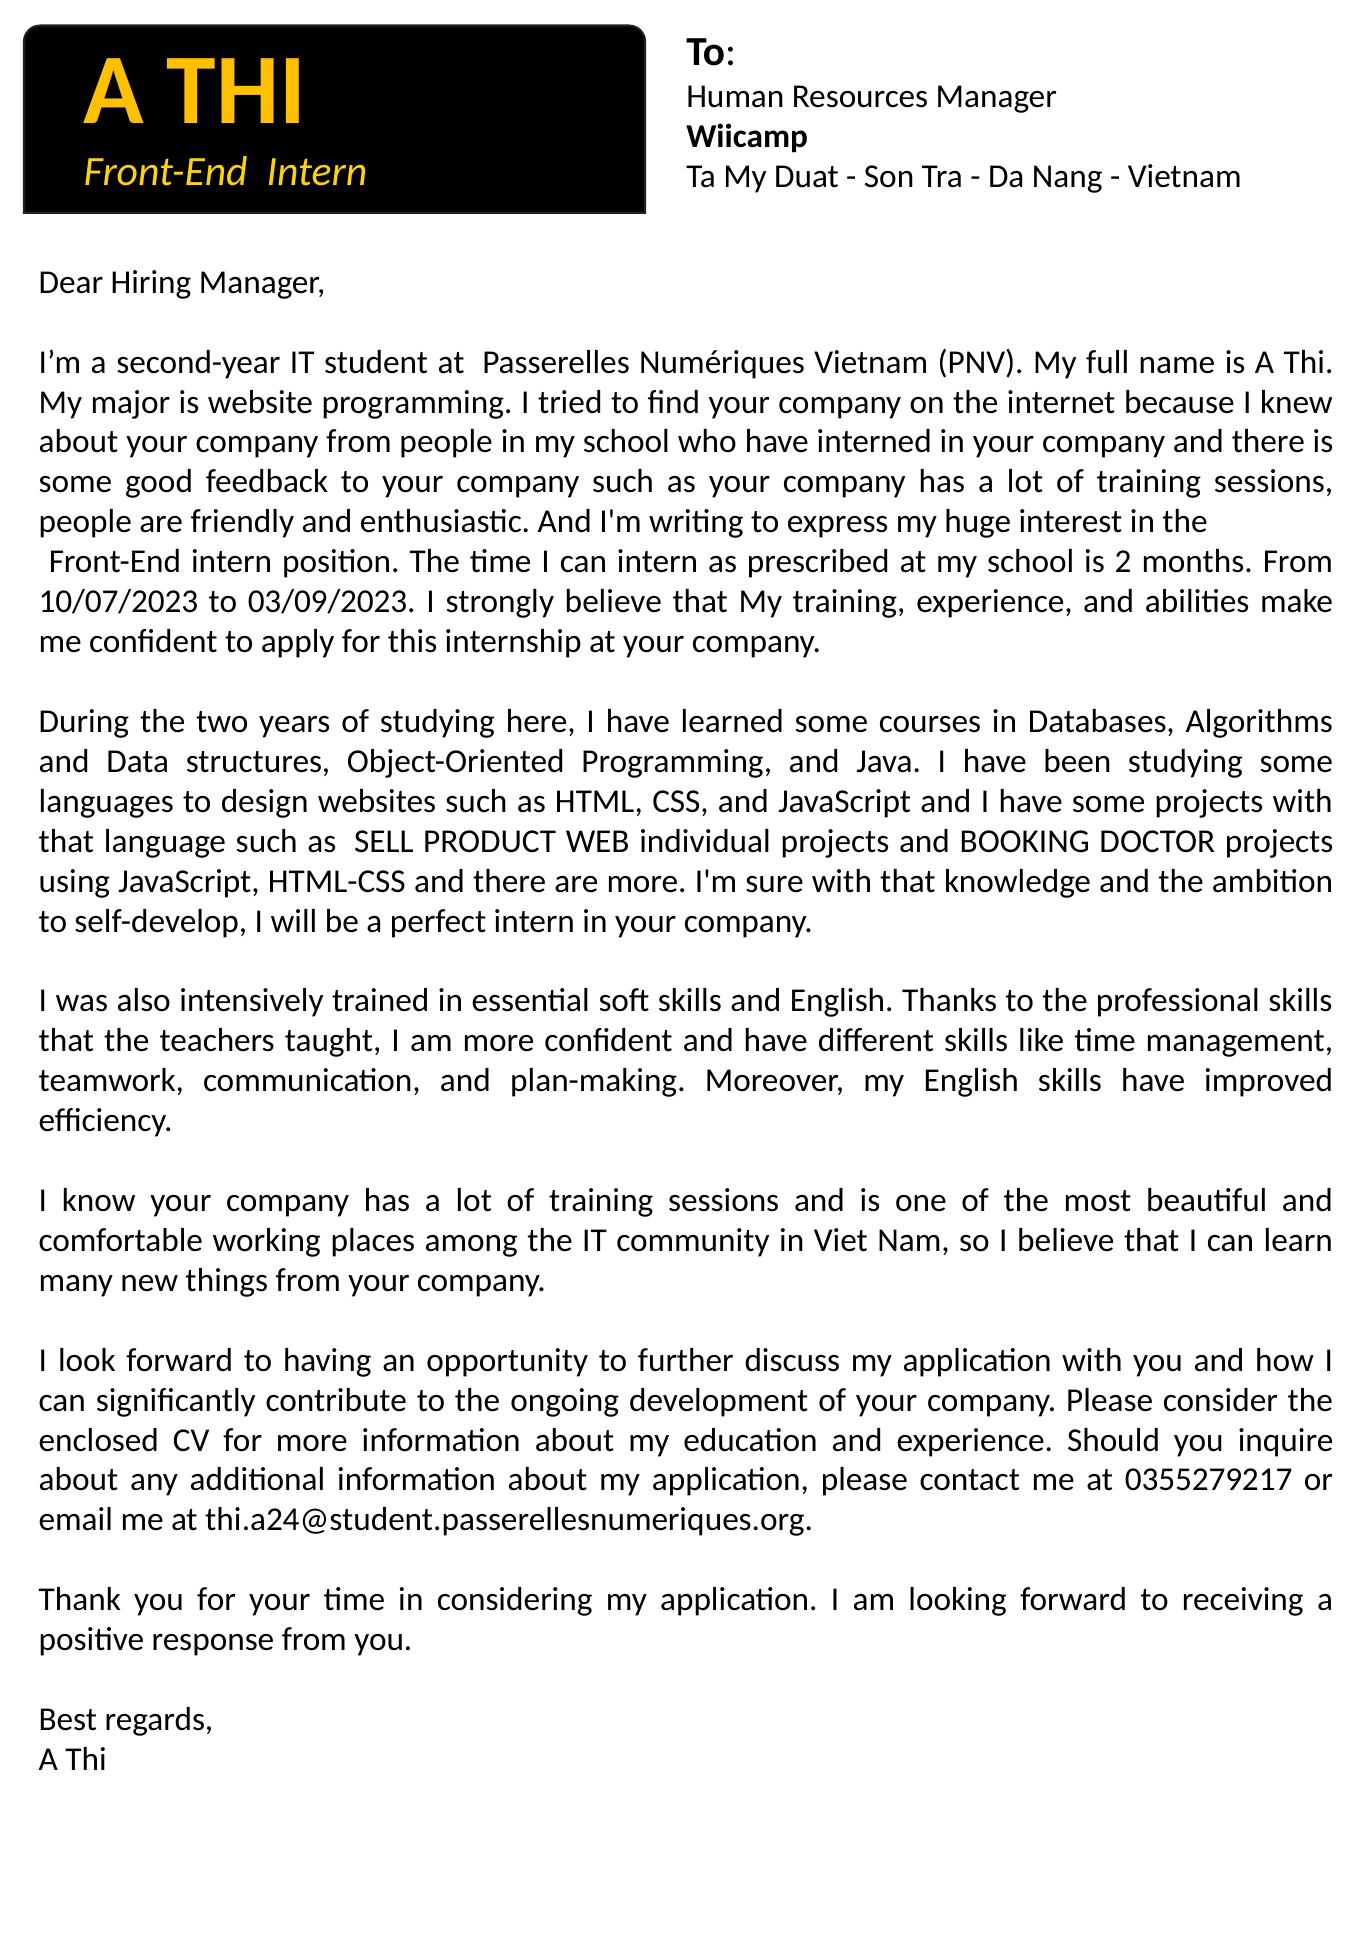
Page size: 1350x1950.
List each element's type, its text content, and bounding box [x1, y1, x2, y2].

text_box Front-End Intern [68, 136, 400, 202]
text_box [22, 24, 647, 214]
text_box To: Human Resources Manager Wiicamp Ta My Duat - Son Tra - Da Nang - Vietnam [671, 17, 1350, 202]
text_box A THI [68, 16, 400, 136]
text_box Dear Hiring Manager, I’m a second-year IT student at Passerelles Numériques Vietnam (PNV). My full name is A Thi. My major is website programming. I tried to find your company on the internet because I knew about your company from people in my school who have interned in your company and there is some good feedback to your company such as your company has a lot of training sessions, people are friendly and enthusiastic. And I'm writing to express my huge interest in the Front-End intern position. The time I can intern as prescribed at my school is 2 months. From 10/07/2023 to 03/09/2023. I strongly believe that My training, experience, and abilities make me confident to apply for this internship at your company. During the two years of studying here, I have learned some courses in Databases, Algorithms and Data structures, Object-Oriented Programming, and Java. I have been studying some languages to design websites such as HTML, CSS, and JavaScript and I have some projects with that language such as SELL PRODUCT WEB individual projects and BOOKING DOCTOR projects using JavaScript, HTML-CSS and there are more. I'm sure with that knowledge and the ambition to self-develop, I will be a perfect intern in your company. I was also intensively trained in essential soft skills and English. Thanks to the professional skills that the teachers taught, I am more confident and have different skills like time management, teamwork, communication, and plan-making. Moreover, my English skills have improved efficiency. I know your company has a lot of training sessions and is one of the most beautiful and comfortable working places among the IT community in Viet Nam, so I believe that I can learn many new things from your company. I look forward to having an opportunity to further discuss my application with you and how I can significantly contribute to the ongoing development of your company. Please consider the enclosed CV for more information about my education and experience. Should you inquire about any additional information about my application, please contact me at 0355279217 or email me at thi.a24@student.passerellesnumeriques.org. Thank you for your time in considering my application. I am looking forward to receiving a positive response from you. Best regards, A Thi [23, 212, 1350, 1944]
